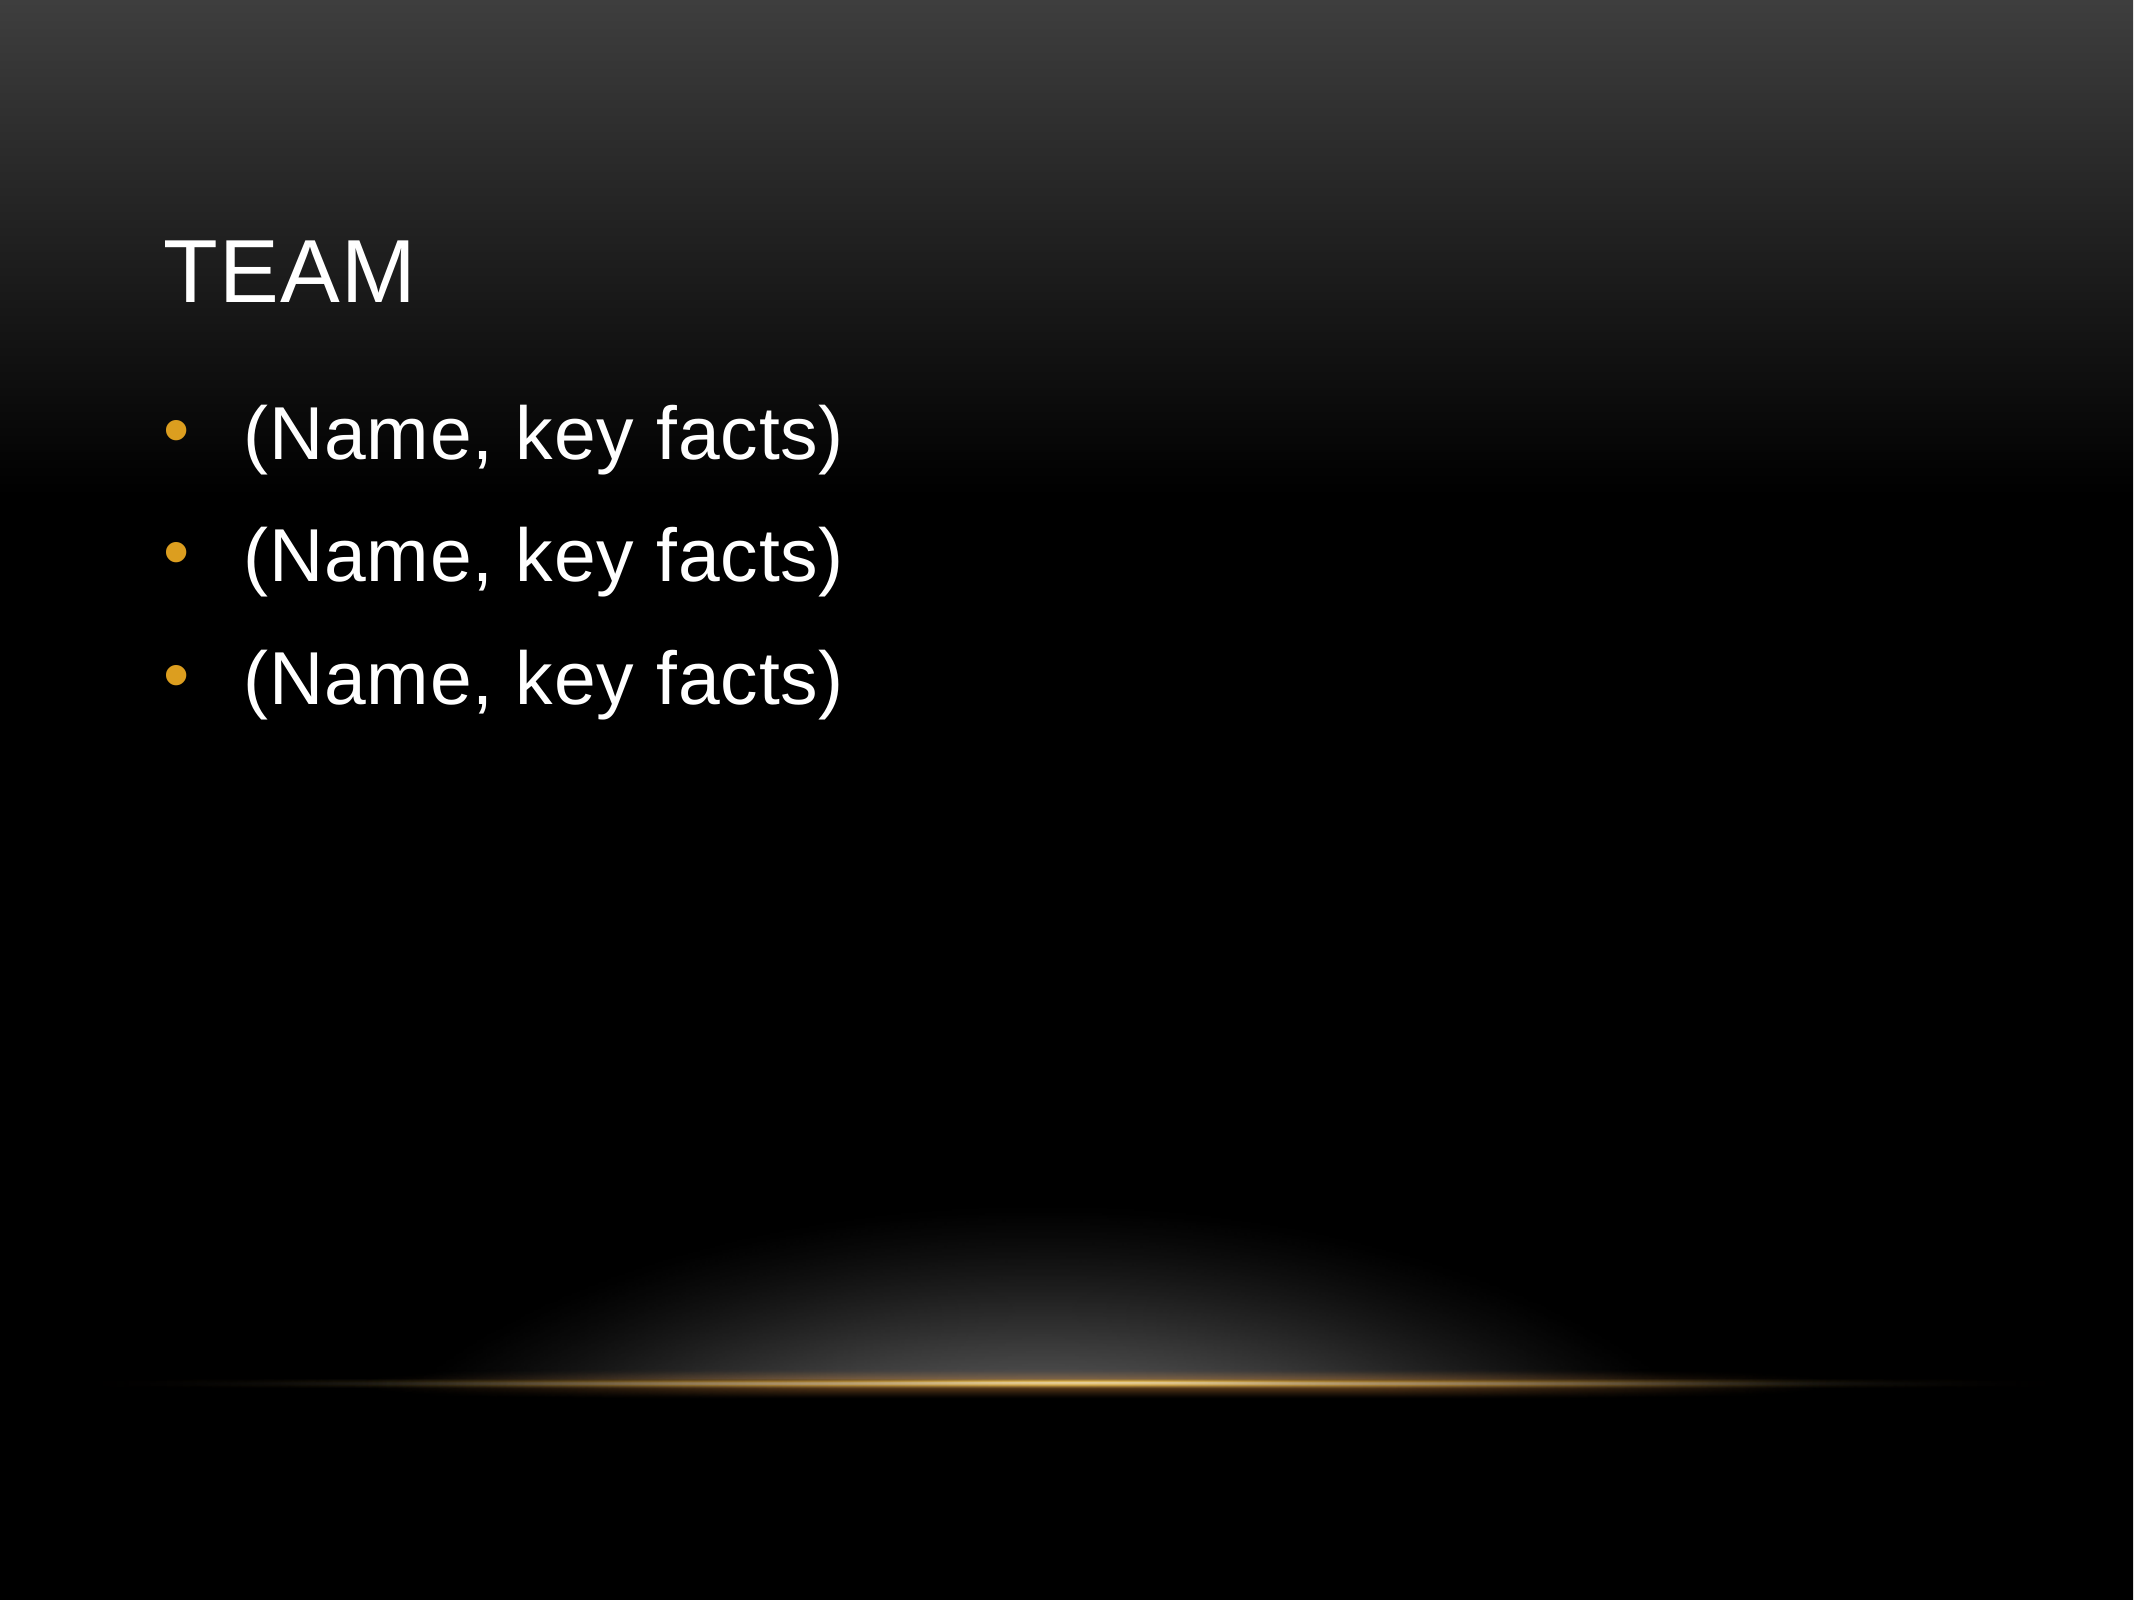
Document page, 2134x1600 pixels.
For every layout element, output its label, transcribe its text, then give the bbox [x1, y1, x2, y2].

picture [0, 0, 2134, 1600]
list (Name, key facts) (Name, key facts) (Name, key facts) [142, 373, 1992, 1334]
title Team [142, 64, 1992, 331]
